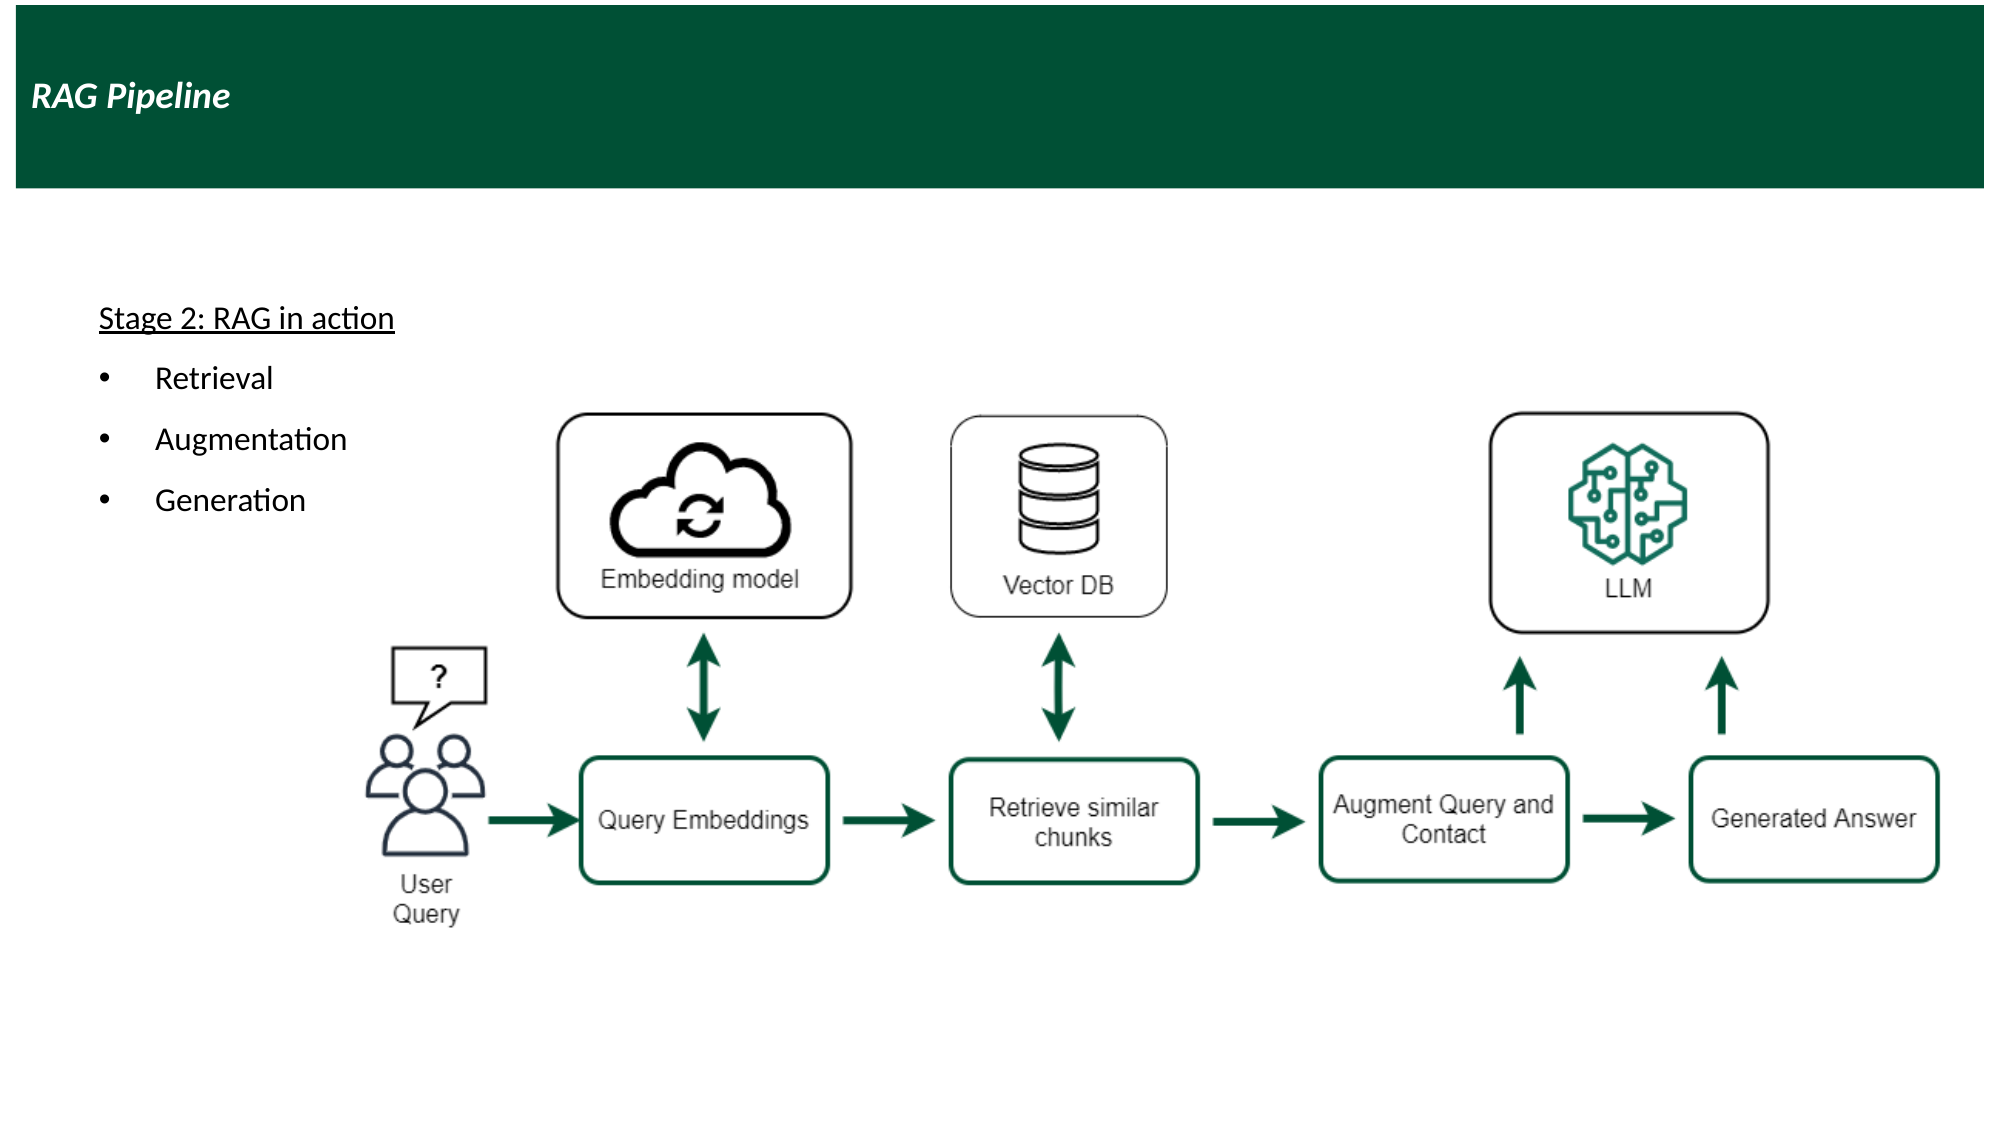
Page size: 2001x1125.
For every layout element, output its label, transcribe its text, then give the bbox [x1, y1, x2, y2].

text_box RAG Pipeline [15, 5, 1984, 189]
picture [364, 407, 1971, 959]
list Stage 2: RAG in action Retrieval Augmentation Generation [65, 261, 594, 654]
